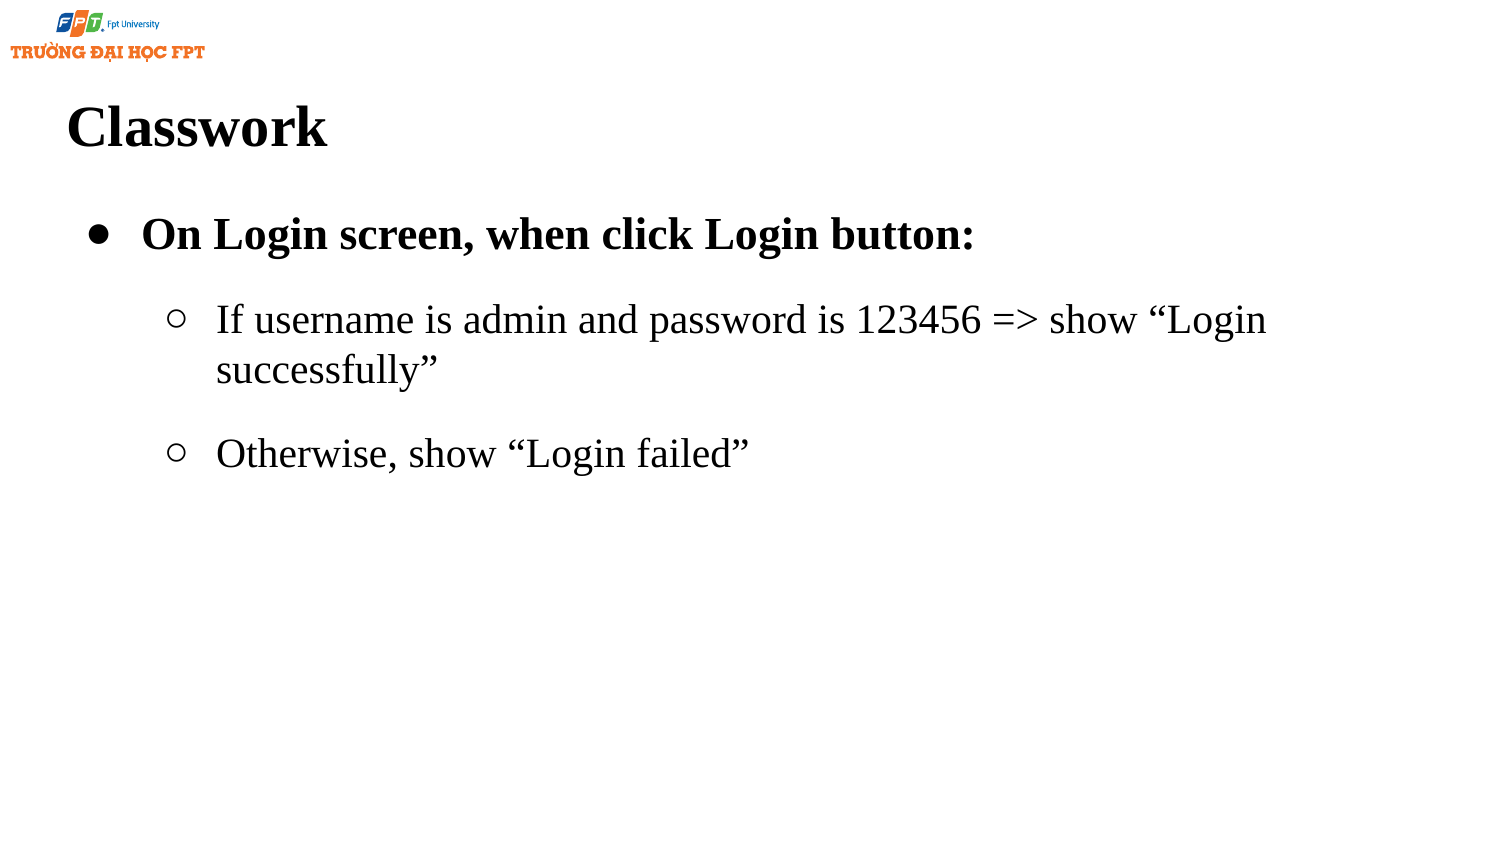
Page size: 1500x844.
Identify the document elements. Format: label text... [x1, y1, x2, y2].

list On Login screen, when click Login button: If username is admin and password is 123456 => show “Login successfully” Otherwise, show “Login failed” [51, 189, 1449, 750]
title Classwork [51, 72, 1449, 167]
